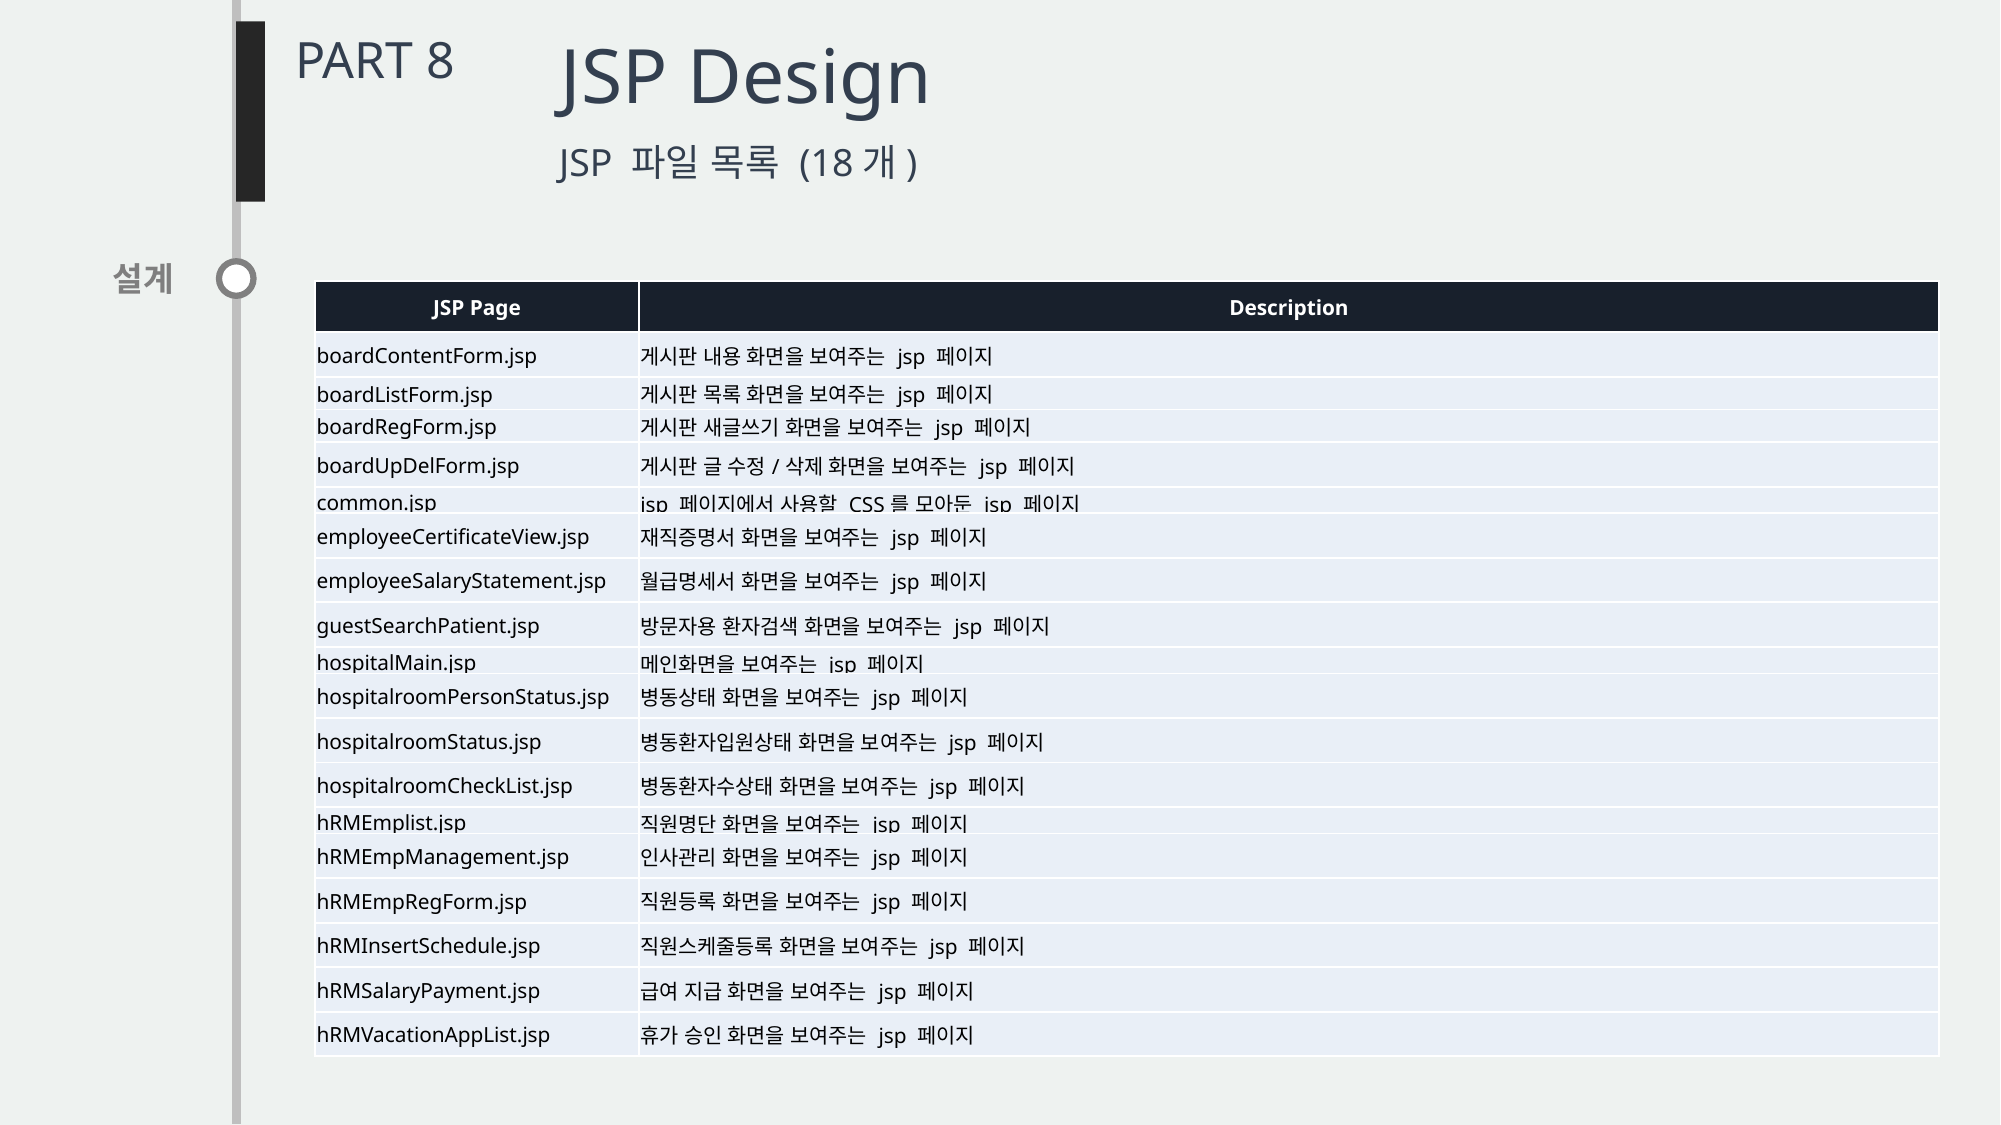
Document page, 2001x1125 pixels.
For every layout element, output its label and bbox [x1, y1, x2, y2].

table_cell [640, 603, 1938, 646]
text_box [218, 0, 266, 1124]
table_header [640, 282, 1938, 331]
table_header [316, 282, 638, 331]
table_cell [316, 514, 638, 557]
table_cell [316, 924, 638, 966]
table_cell [640, 333, 1938, 376]
table_cell [316, 648, 638, 673]
text_box [544, 21, 1327, 216]
table_cell [640, 648, 1938, 673]
table_cell [316, 378, 638, 409]
table_cell [640, 879, 1938, 922]
table_cell [316, 488, 638, 512]
table_cell [316, 763, 638, 806]
table_cell [640, 514, 1938, 557]
table_cell [640, 1013, 1938, 1055]
table_cell [640, 674, 1938, 717]
table_cell [640, 488, 1938, 512]
table_cell [640, 808, 1938, 833]
table_cell [316, 559, 638, 601]
table_cell [316, 333, 638, 376]
table_cell [640, 763, 1938, 806]
table_cell [316, 879, 638, 922]
table_cell [640, 834, 1938, 877]
table_cell [316, 443, 638, 486]
table_cell [316, 674, 638, 717]
table_cell [640, 924, 1938, 966]
table_cell [316, 719, 638, 762]
table_cell [316, 410, 638, 441]
table_cell [316, 834, 638, 877]
text_box [97, 250, 189, 306]
table_cell [316, 808, 638, 833]
table_cell [640, 443, 1938, 486]
table_cell [640, 410, 1938, 441]
table_cell [640, 378, 1938, 409]
table_cell [316, 1013, 638, 1055]
table_cell [316, 603, 638, 646]
table_cell [640, 719, 1938, 762]
text_box [280, 21, 471, 96]
table_cell [316, 968, 638, 1011]
table_cell [640, 968, 1938, 1011]
table_cell [640, 559, 1938, 601]
